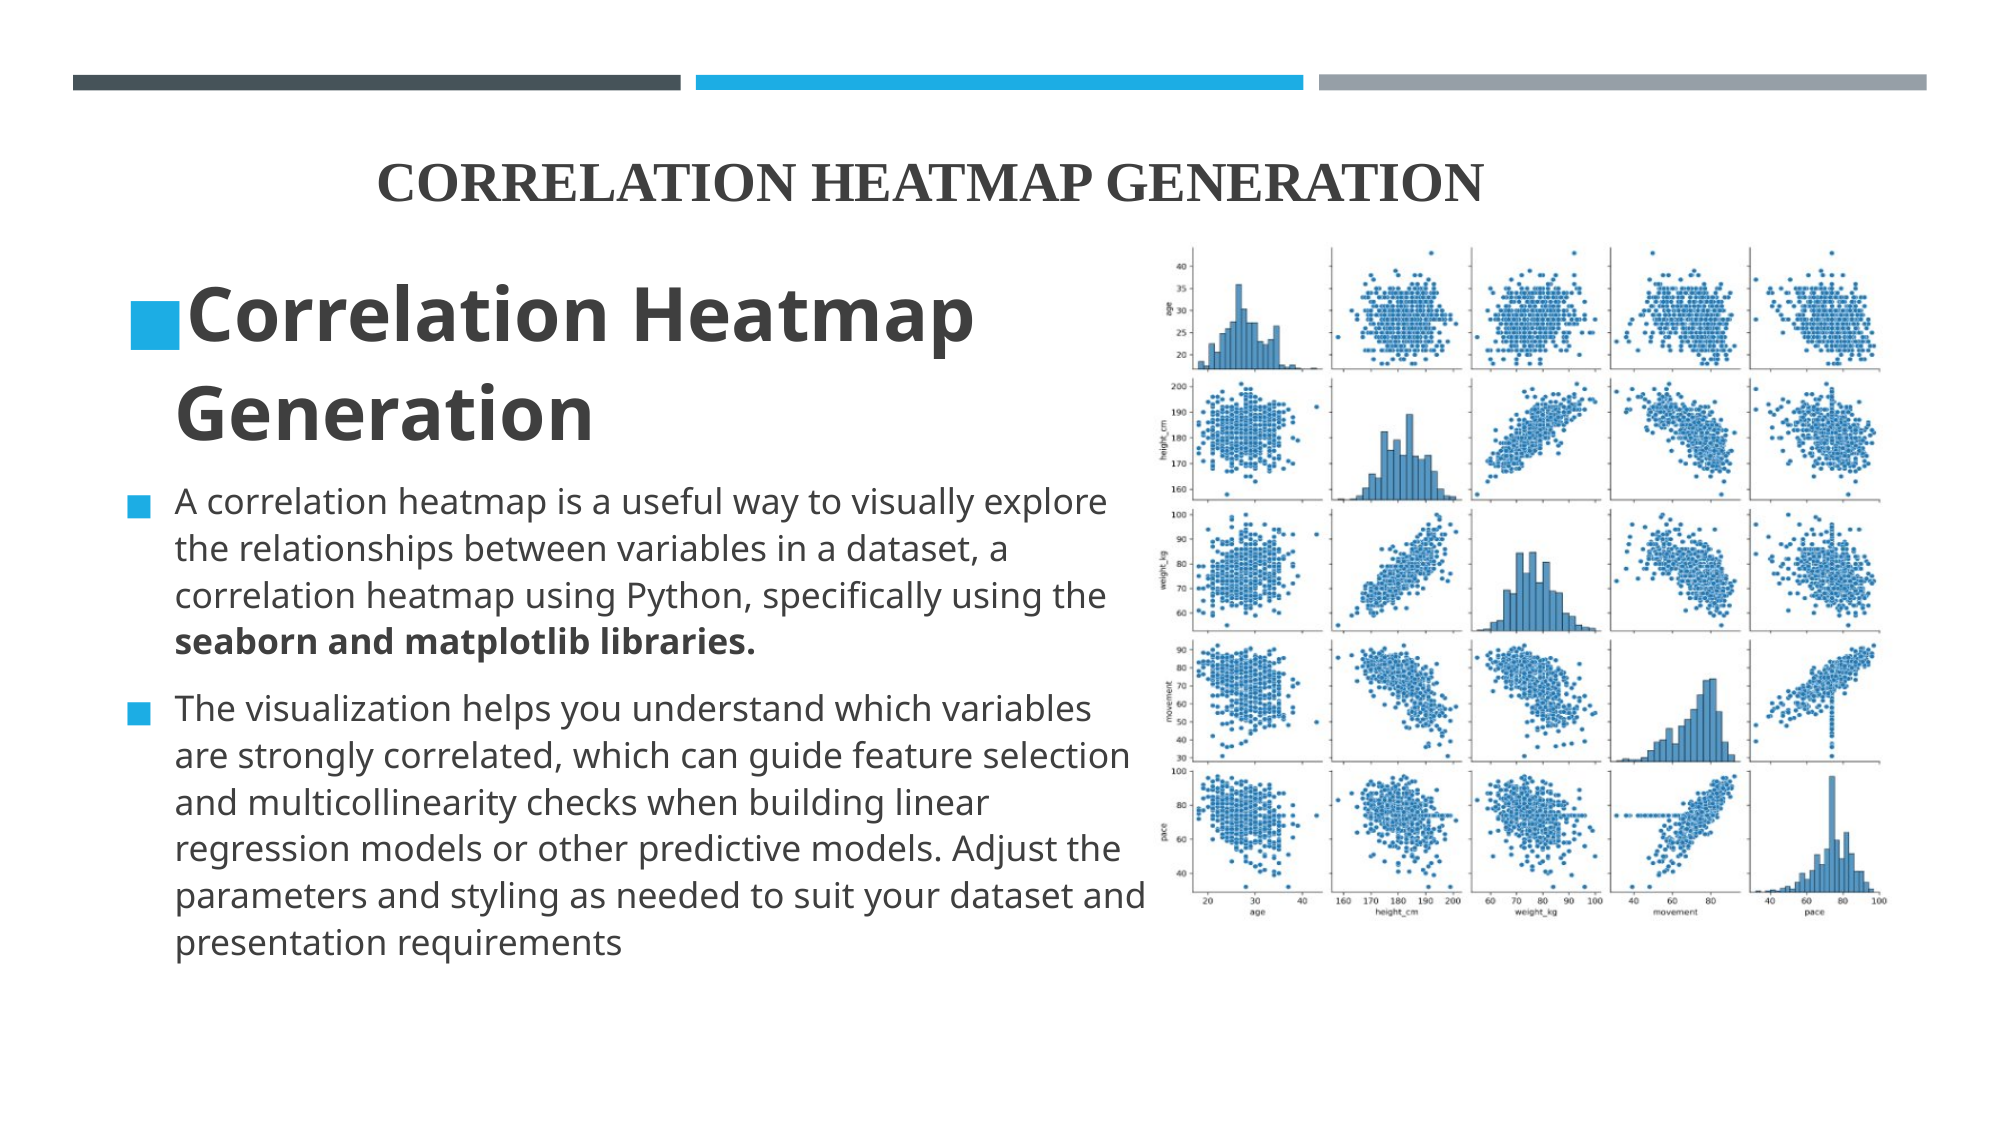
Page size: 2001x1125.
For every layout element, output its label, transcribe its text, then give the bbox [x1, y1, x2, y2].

picture [1153, 242, 1893, 923]
text_box Correlation Heatmap Generation A correlation heatmap is a useful way to visually explore the relationships between variables in a dataset, a correlation heatmap using Python, specifically using the seaborn and matplotlib libraries. The visualization helps you understand which variables are strongly correlated, which can guide feature selection and multicollinearity checks when building linear regression models or other predictive models. Adjust the parameters and styling as needed to suit your dataset and presentation requirements [109, 242, 1170, 1107]
title CORRELATION HEATMAP GENERATION [95, 58, 1905, 221]
